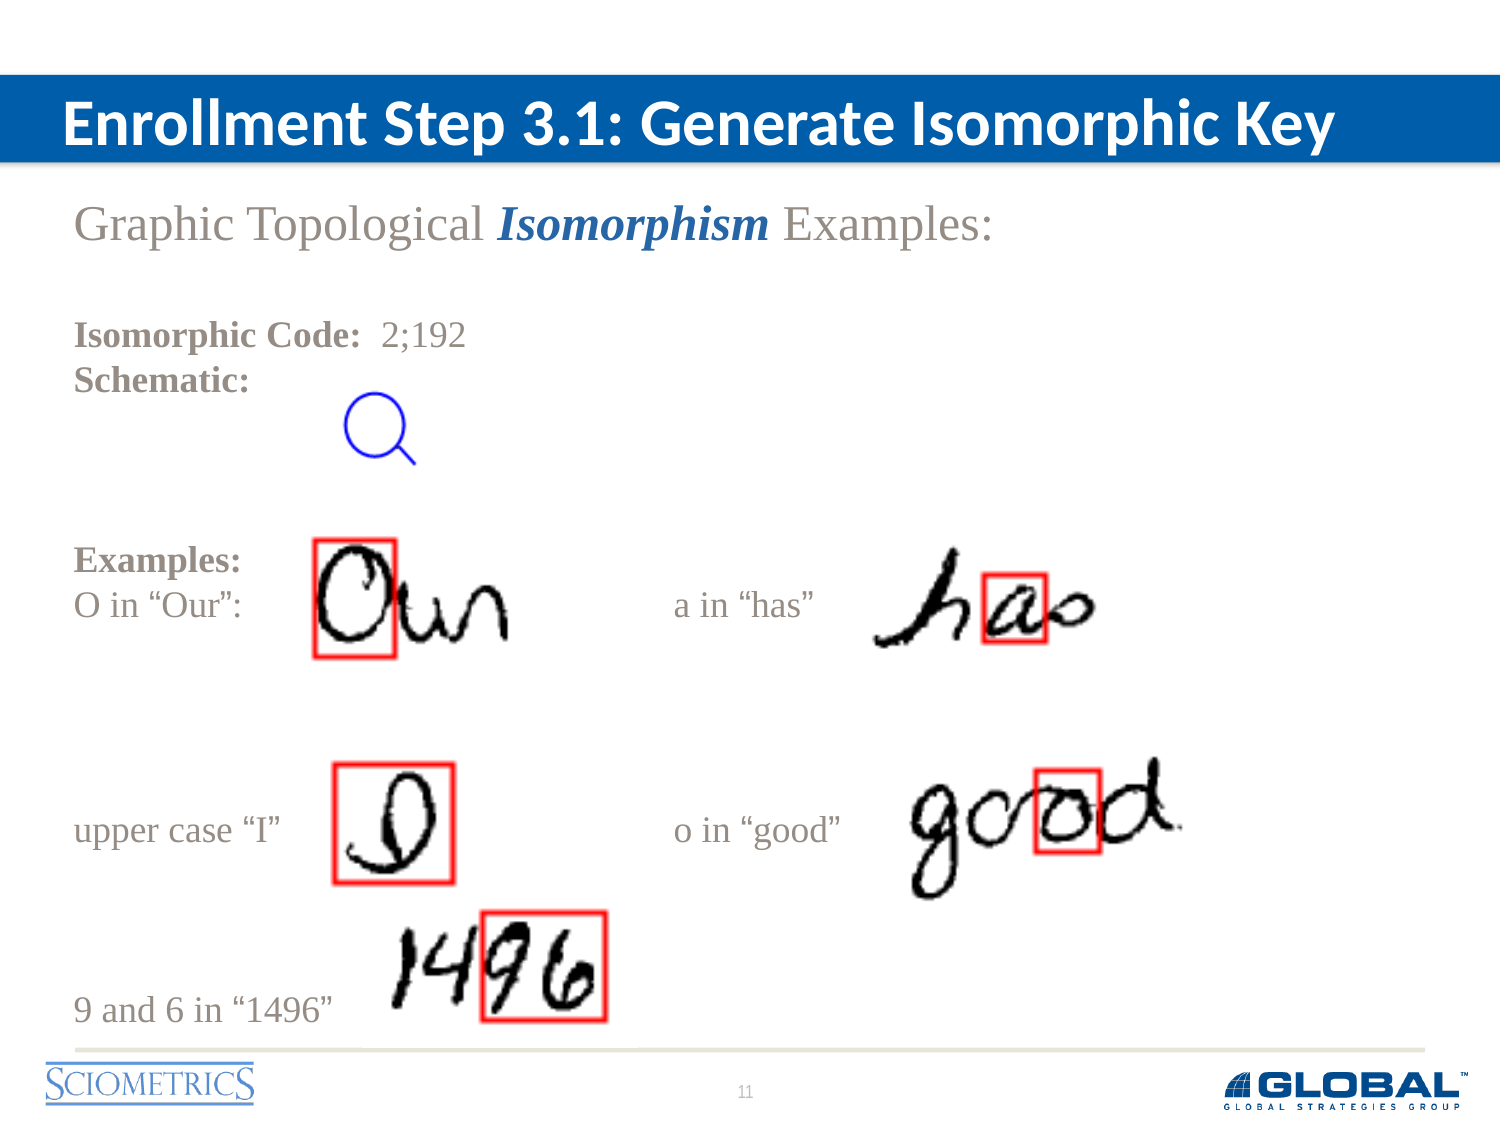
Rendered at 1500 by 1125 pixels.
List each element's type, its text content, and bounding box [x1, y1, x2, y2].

title Enrollment Step 3.1: Generate Isomorphic Key [62, 75, 1500, 163]
picture [12, 1054, 411, 1116]
picture [871, 743, 1222, 916]
text_box Graphic Topological Isomorphism Examples: Isomorphic Code: 2;192 Schematic: Examples: O in “Our”: a in “has” upper case “I” o in “good” 9 and 6 in “1496” [58, 182, 1447, 1038]
picture [308, 743, 638, 1048]
picture [858, 530, 1122, 678]
picture [283, 518, 547, 676]
picture [305, 361, 460, 501]
picture [1224, 1071, 1468, 1110]
